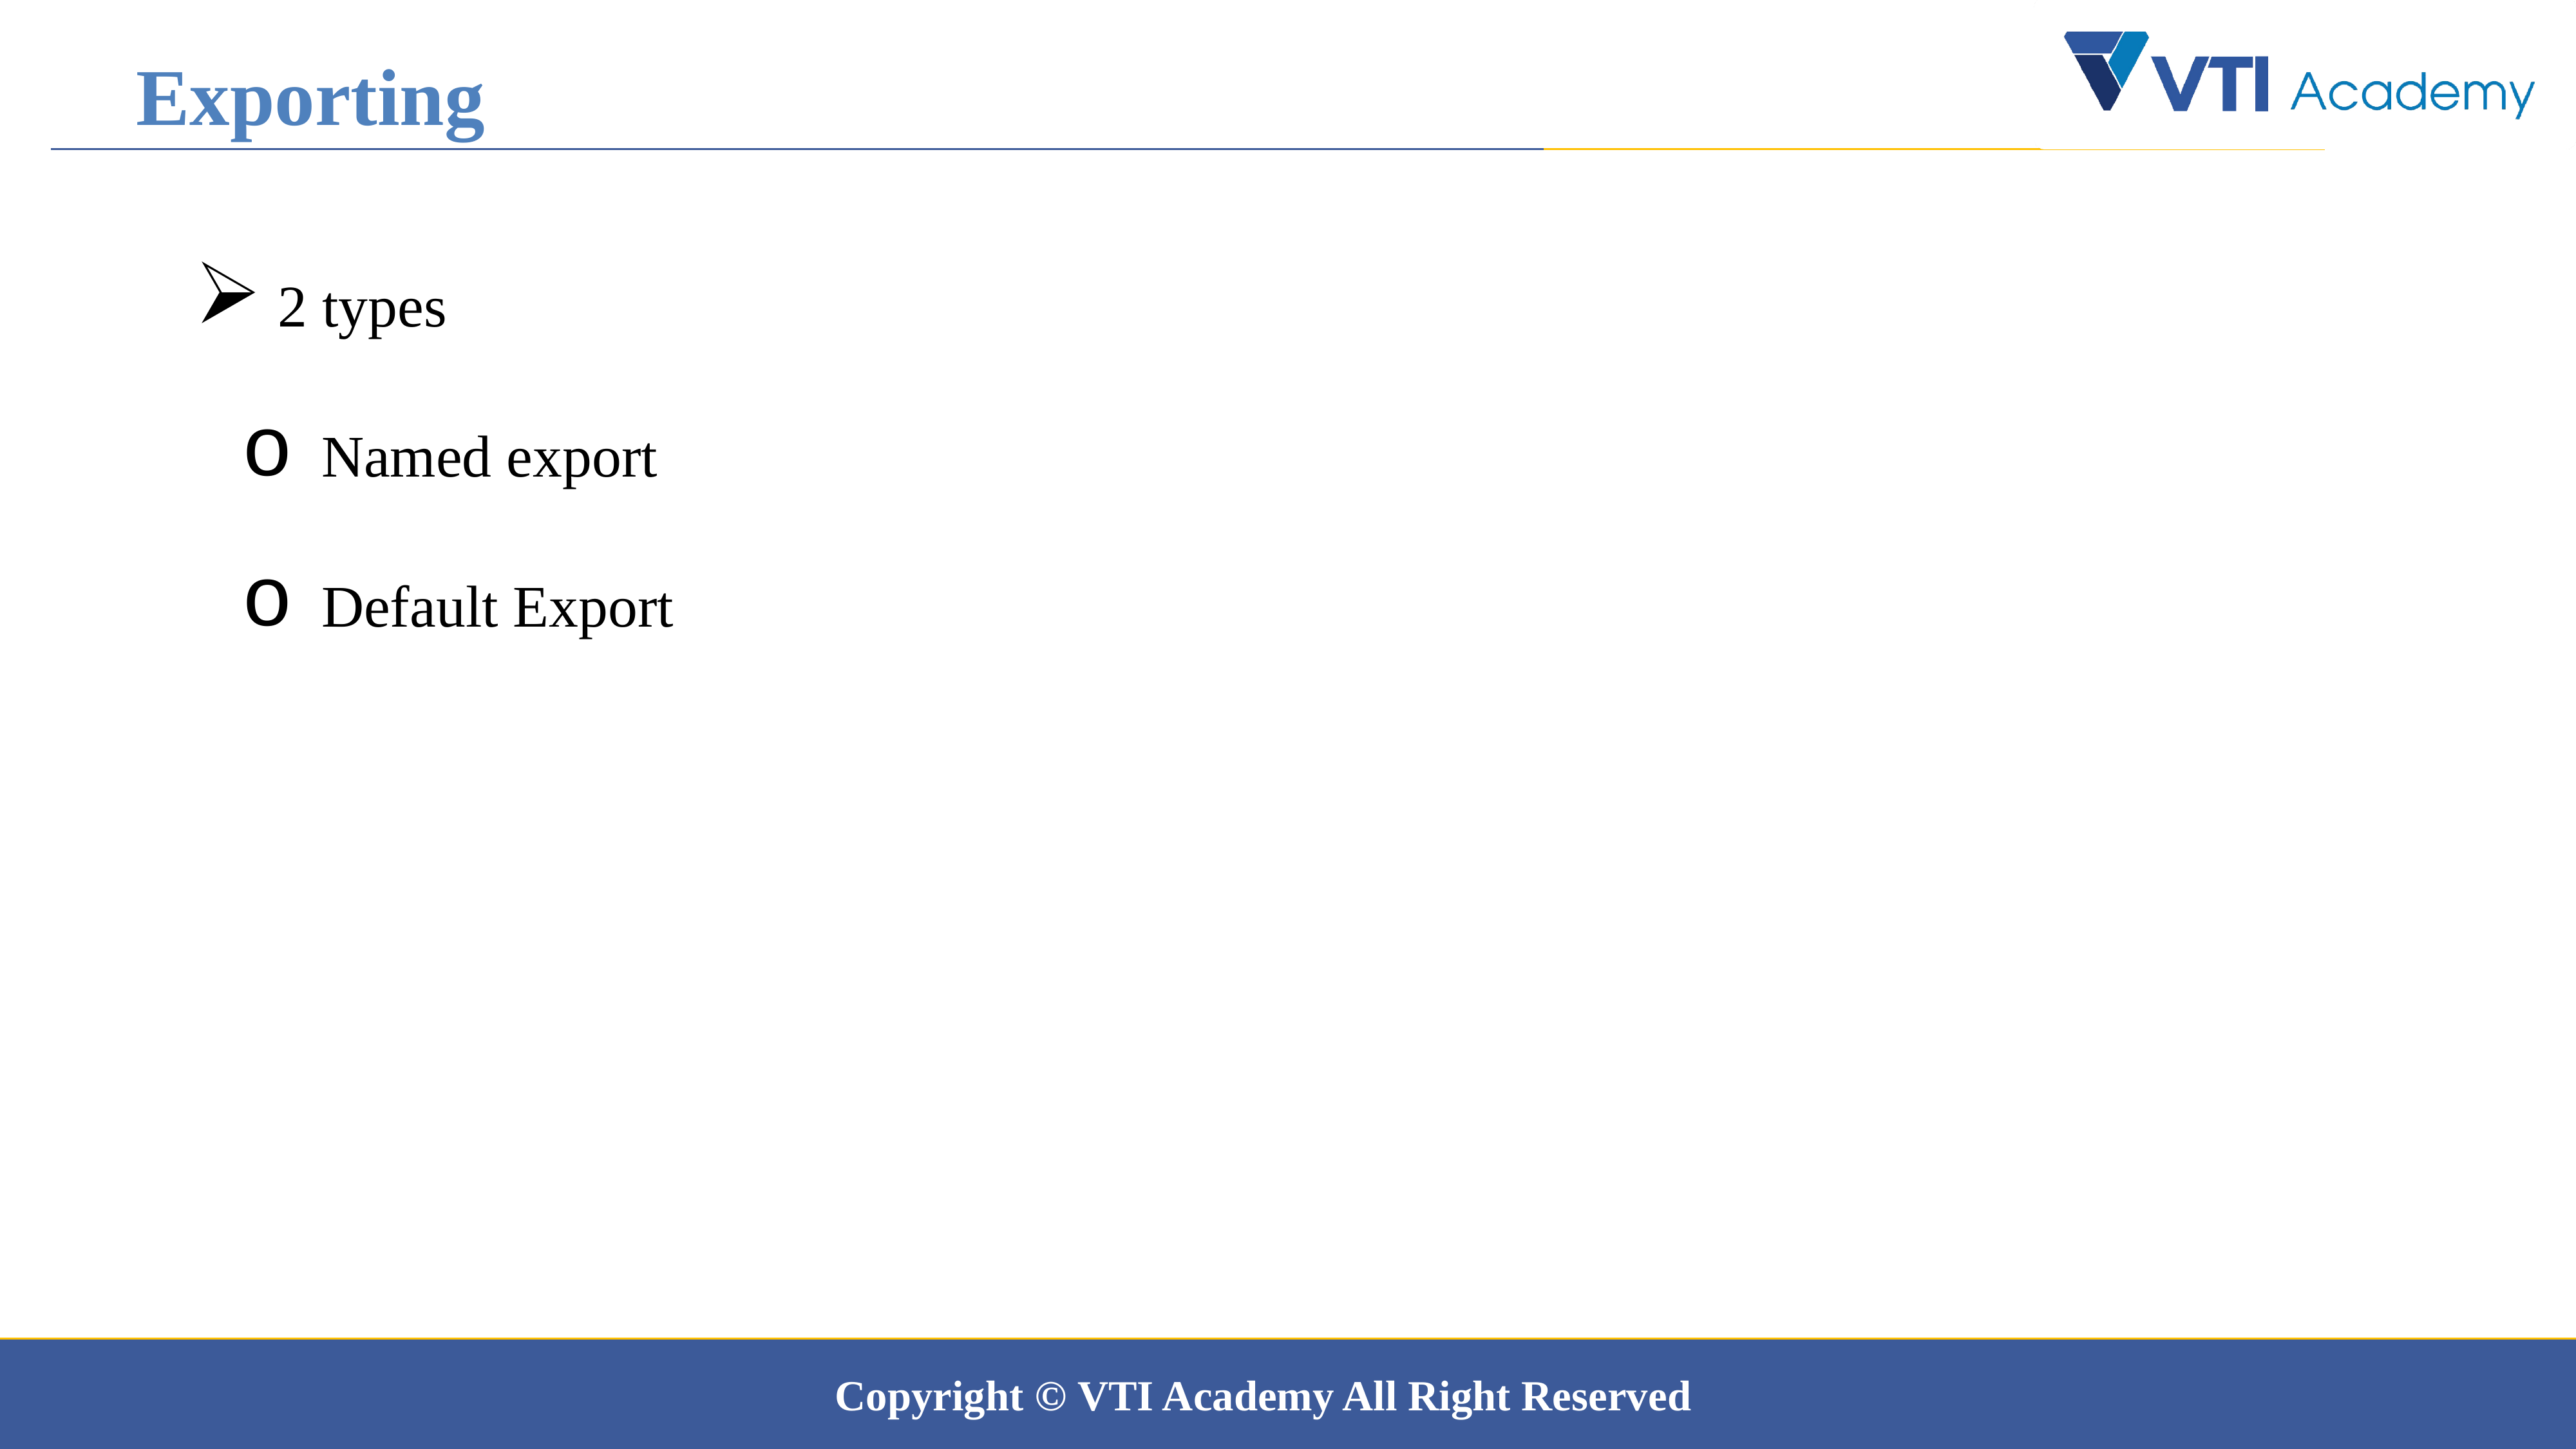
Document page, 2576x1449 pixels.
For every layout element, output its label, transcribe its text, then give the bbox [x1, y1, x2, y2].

text_box Exporting [126, 60, 996, 126]
picture [2034, 0, 2576, 149]
text_box 2 types Named export Default Export [185, 263, 1610, 1039]
